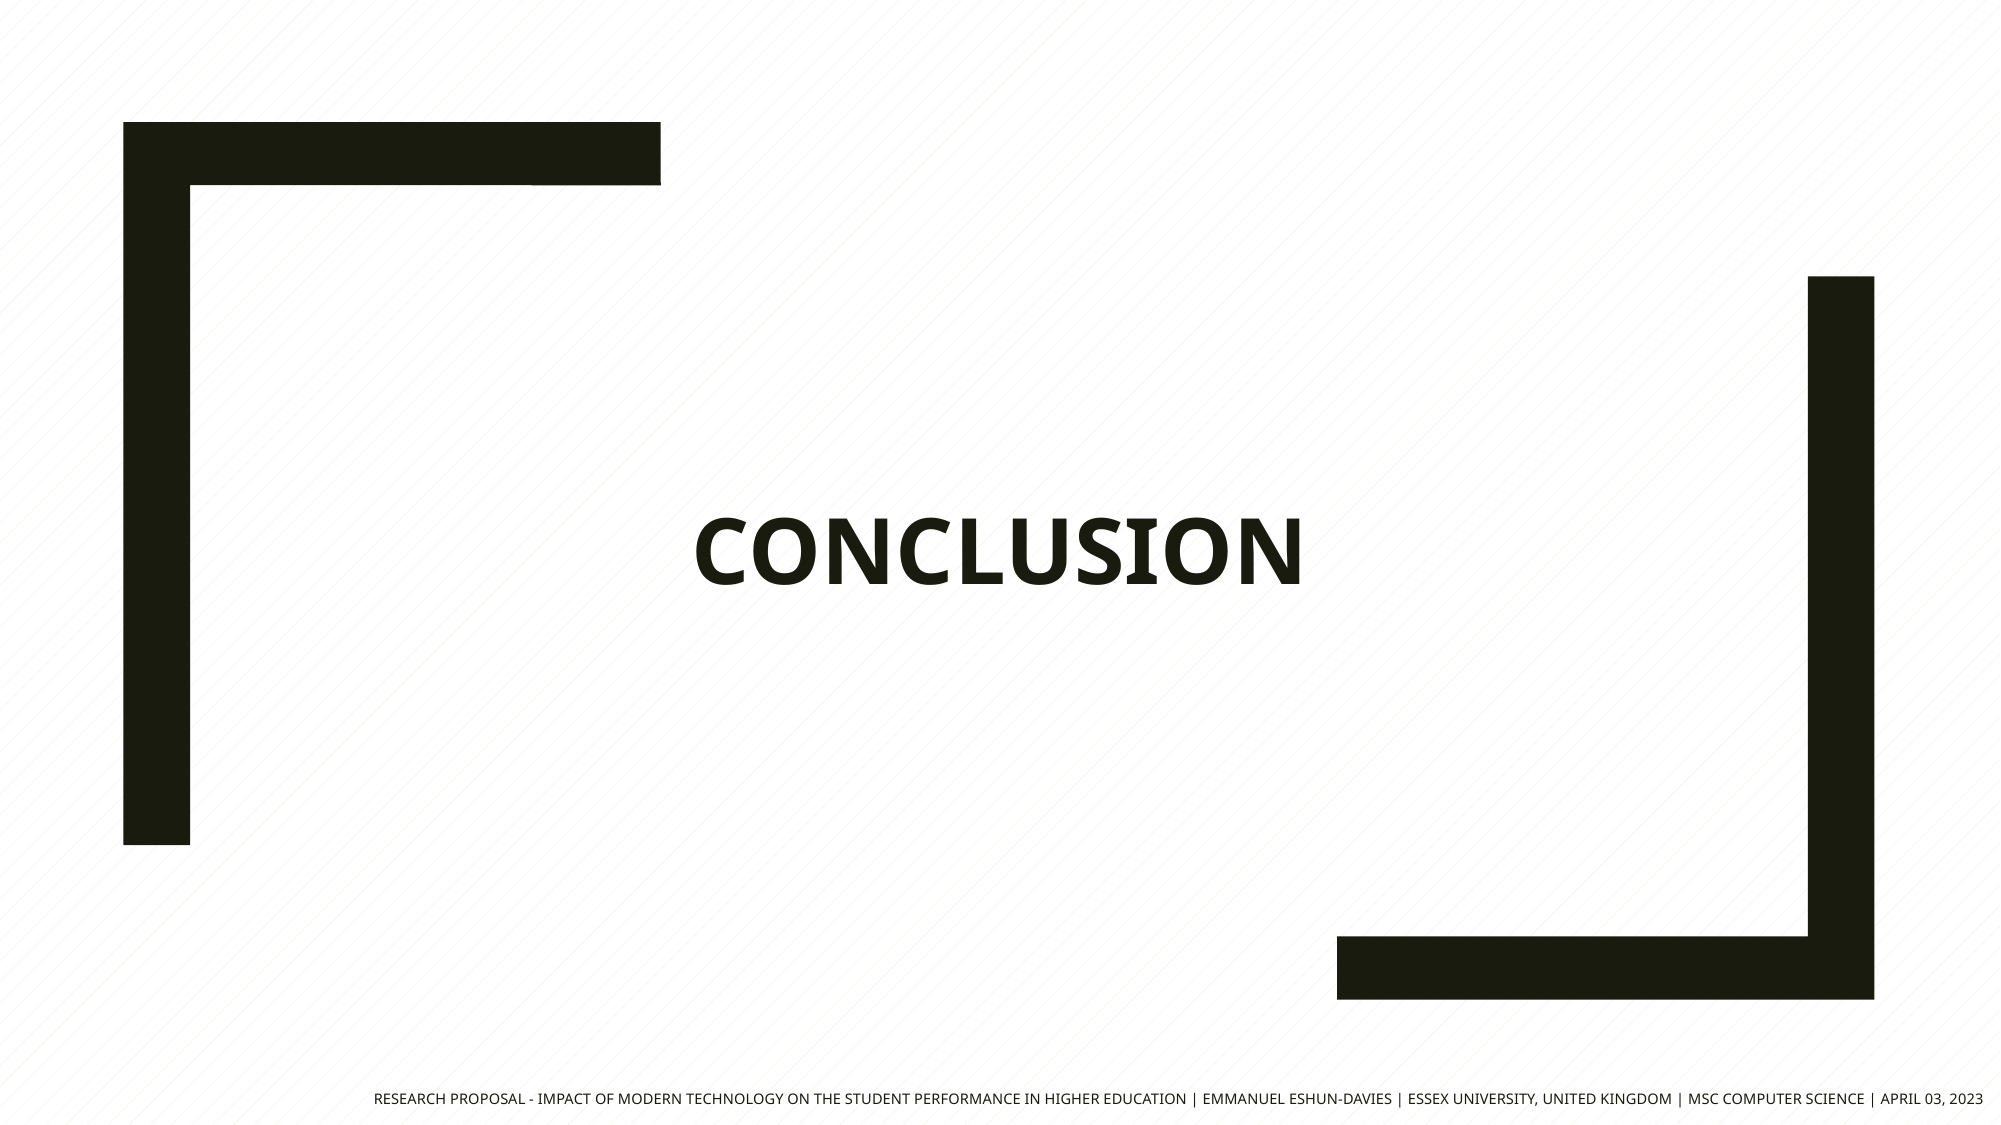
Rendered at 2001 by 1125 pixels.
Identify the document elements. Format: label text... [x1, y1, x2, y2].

text_box RESEARCH PROPOSAL - IMPACT OF MODERN TECHNOLOGY ON THE STUDENT PERFORMANCE IN HIGHER EDUCATION | EMMANUEL ESHUN-DAVIES | ESSEX UNIVERSITY, UNITED KINGDOM | MSC COMPUTER SCIENCE | APRIL 03, 2023 [0, 1084, 2000, 1125]
title Conclusion [314, 484, 1686, 612]
